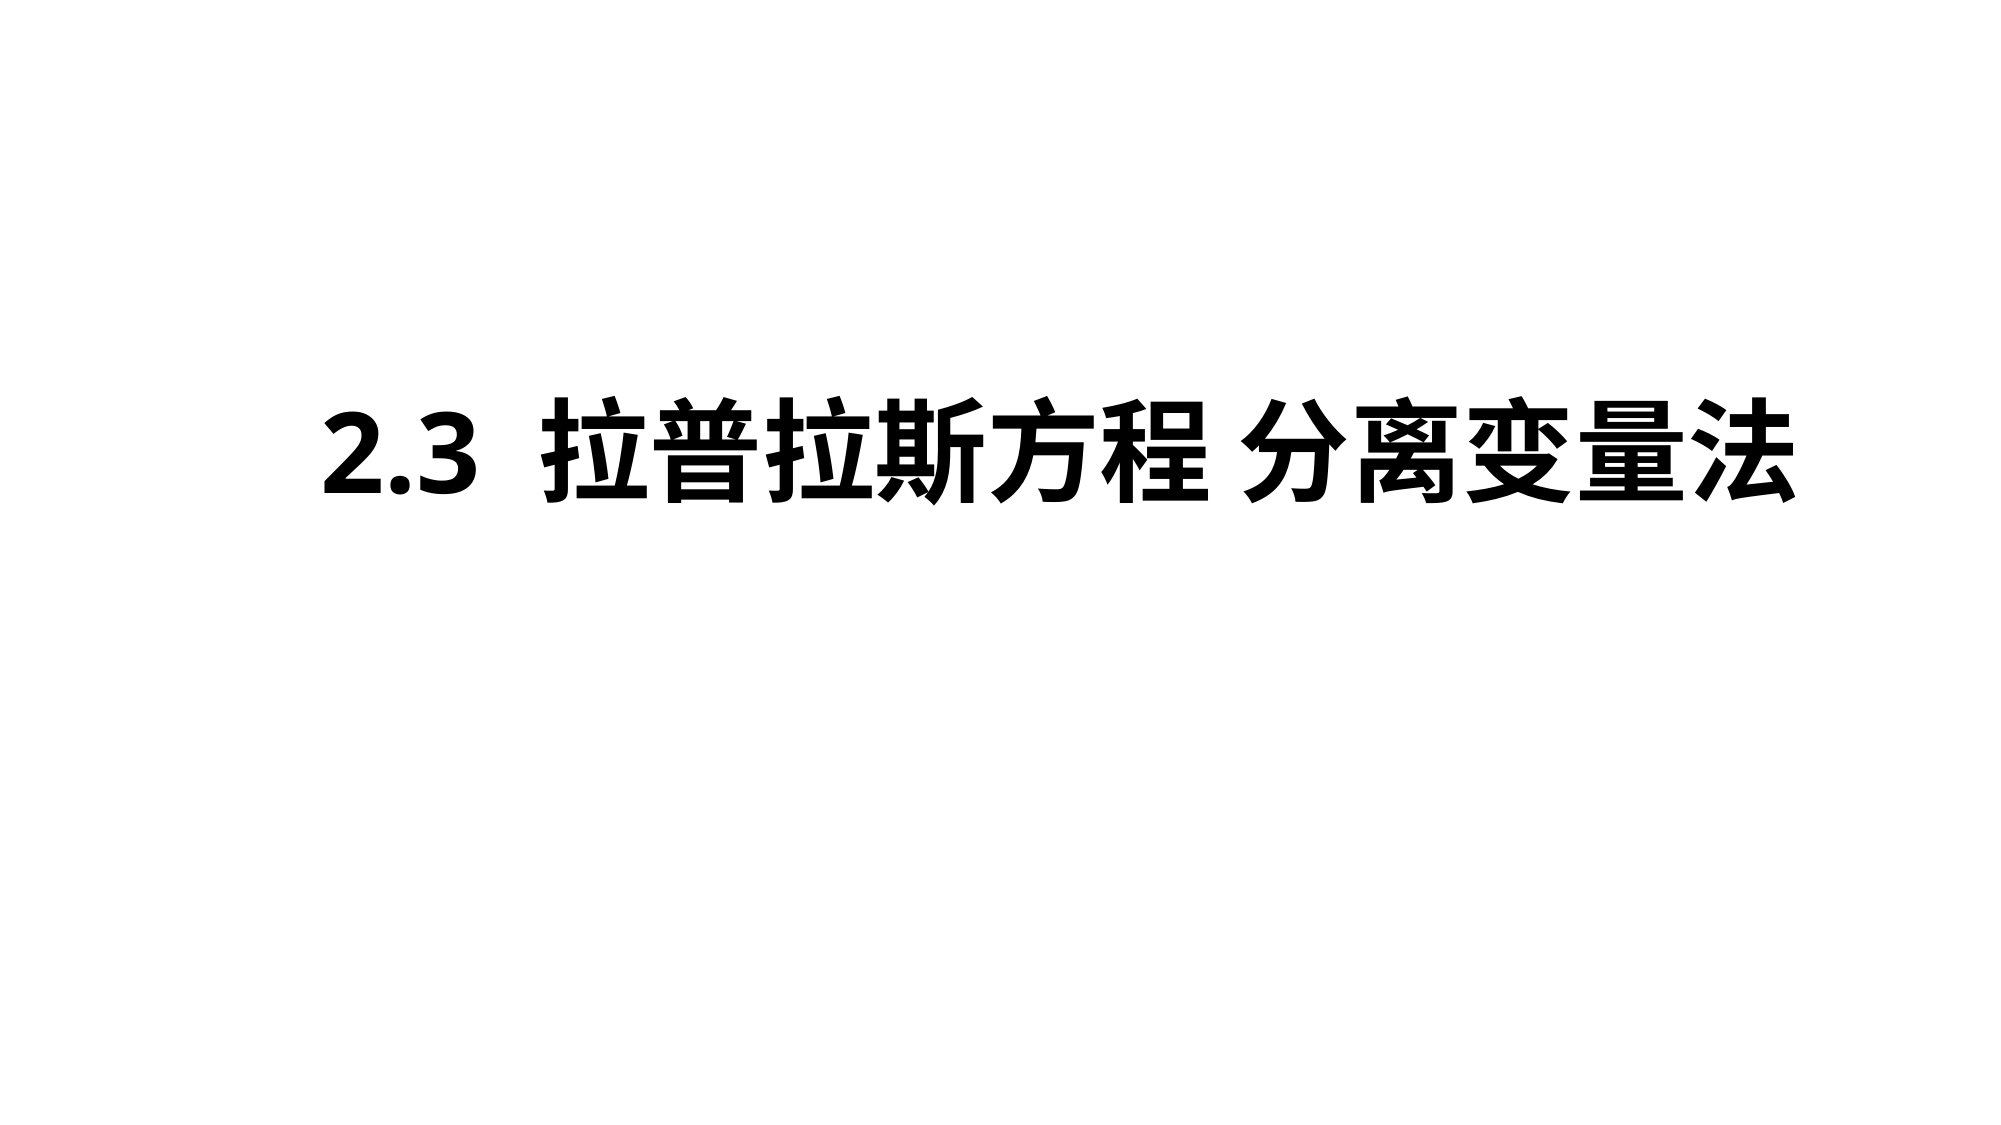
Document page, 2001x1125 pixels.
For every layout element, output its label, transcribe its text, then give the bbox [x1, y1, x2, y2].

text_box 2.3 拉普拉斯方程 分离变量法 [305, 373, 1889, 524]
